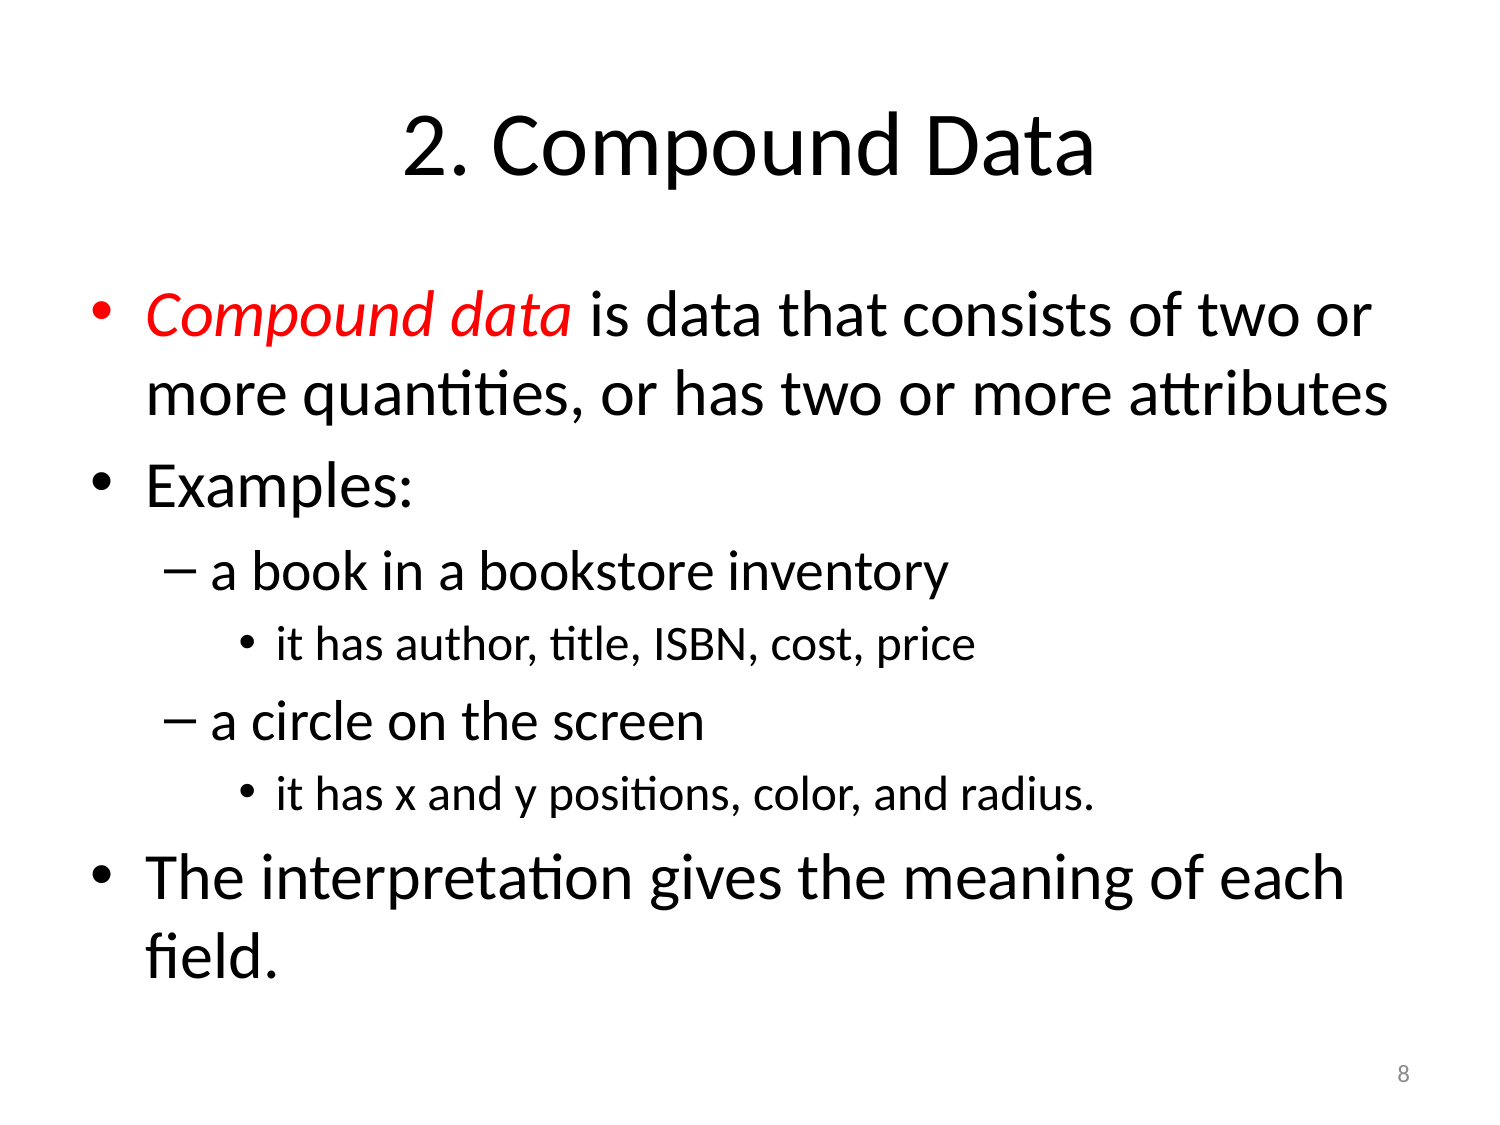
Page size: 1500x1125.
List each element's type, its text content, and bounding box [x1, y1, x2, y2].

list Compound data is data that consists of two or more quantities, or has two or more attributes Examples: a book in a bookstore inventory it has author, title, ISBN, cost, price a circle on the screen it has x and y positions, color, and radius. The interpretation gives the meaning of each field. [75, 262, 1425, 1005]
title 2. Compound Data [75, 45, 1425, 233]
slide_number 8 [1074, 1042, 1425, 1103]
